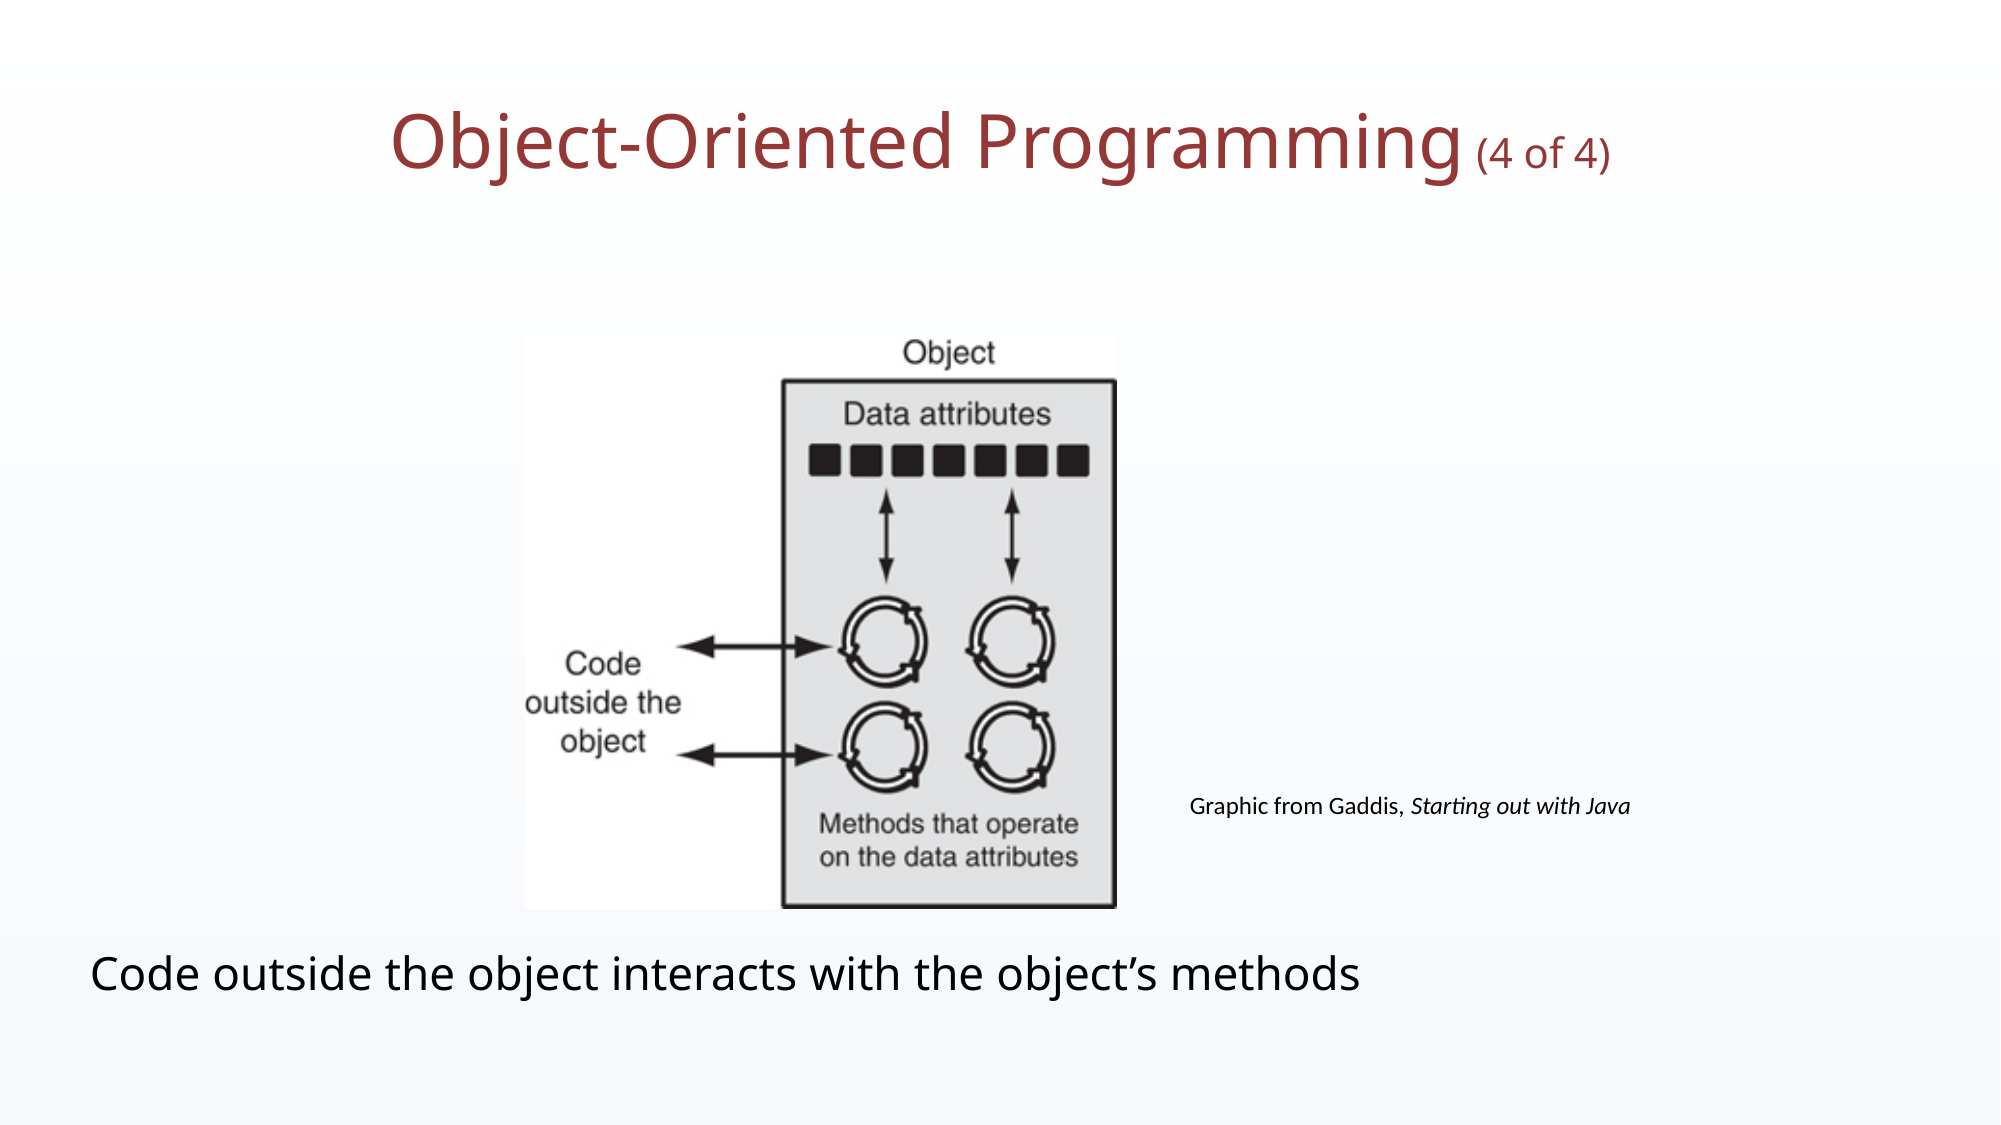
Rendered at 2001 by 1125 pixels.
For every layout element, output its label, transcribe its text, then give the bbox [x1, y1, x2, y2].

title Object-Oriented Programming (4 of 4) [99, 45, 1900, 233]
picture [524, 336, 1117, 909]
text_box Code outside the object interacts with the object’s methods [74, 937, 1425, 1031]
text_box Graphic from Gaddis, Starting out with Java [1175, 782, 1725, 827]
